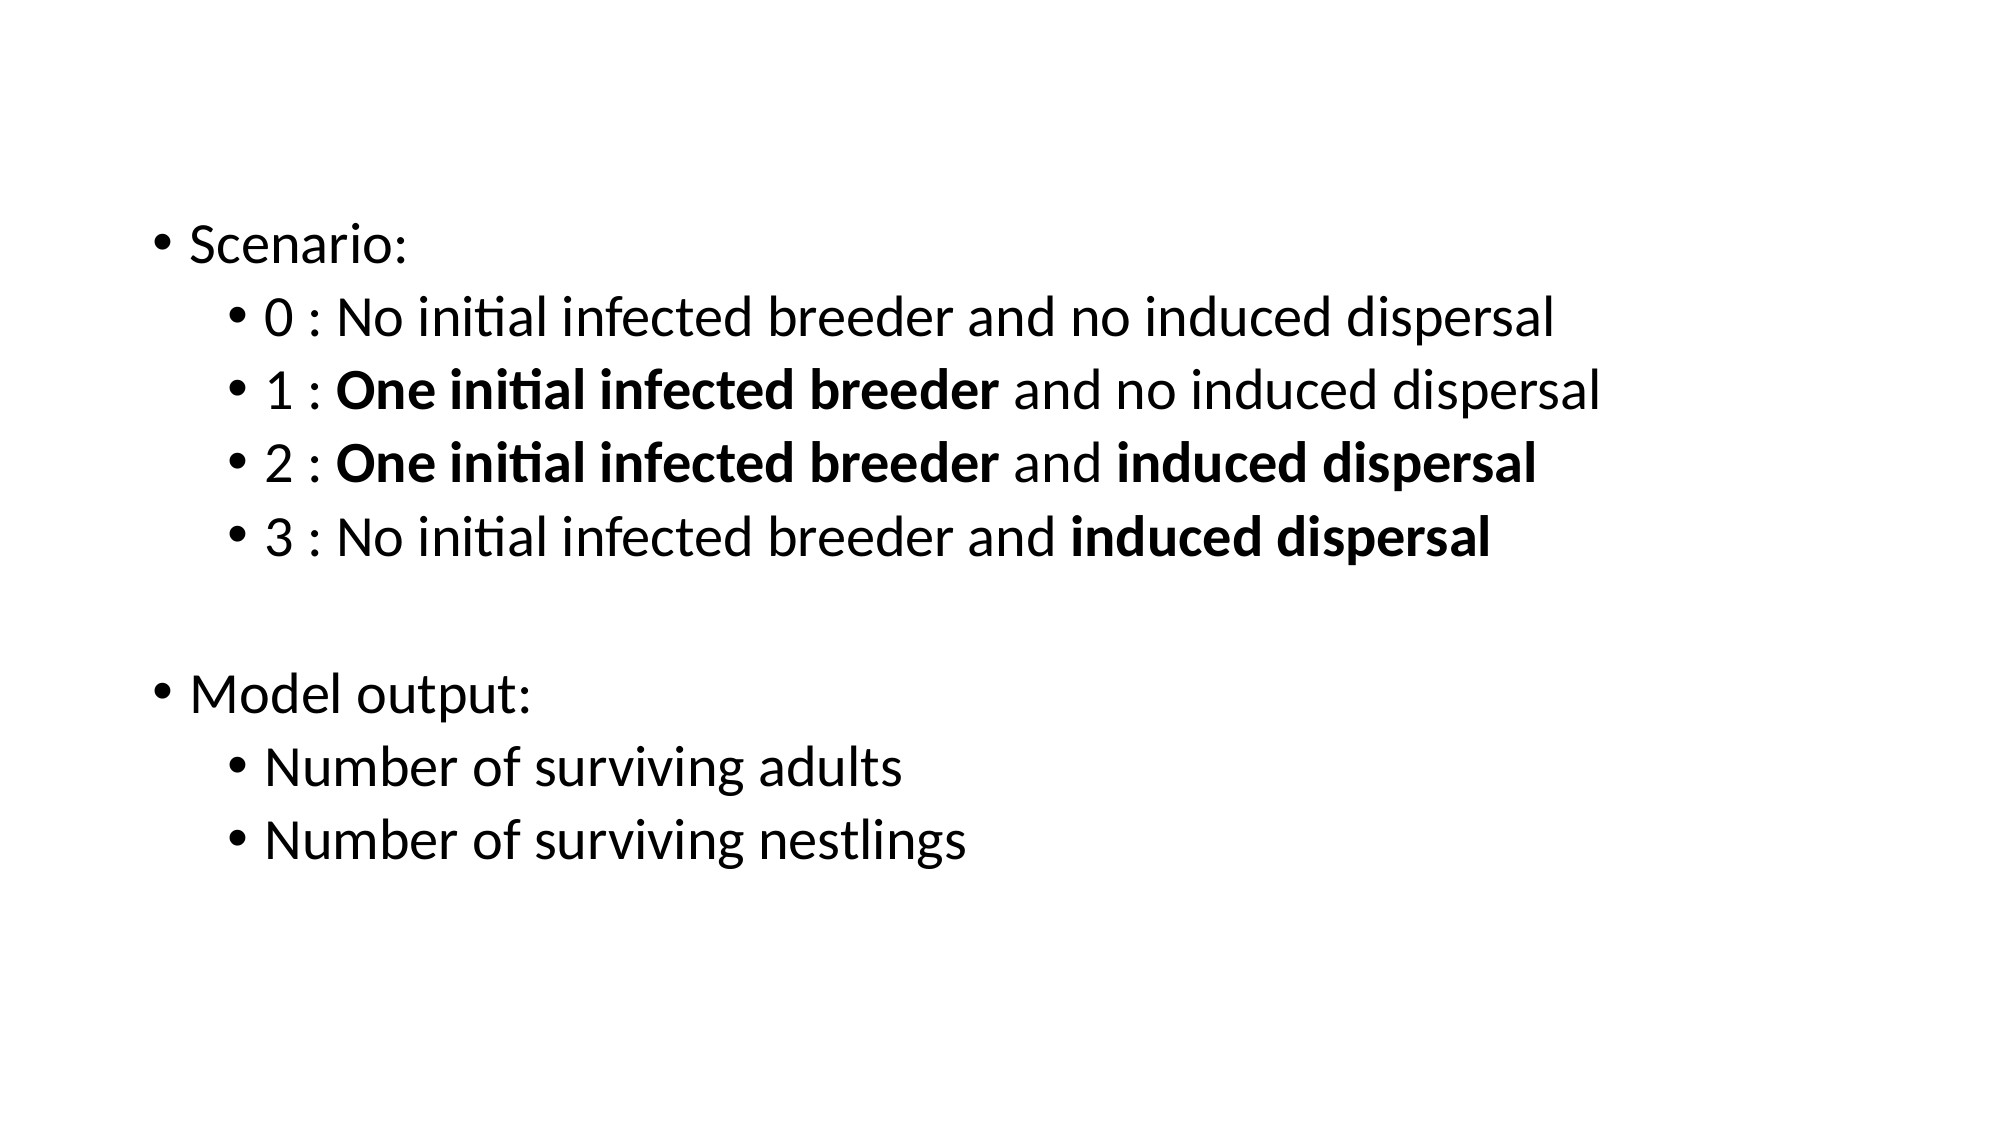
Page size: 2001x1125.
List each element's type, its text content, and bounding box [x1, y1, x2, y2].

list Scenario: 0 : No initial infected breeder and no induced dispersal 1 : One initial infected breeder and no induced dispersal 2 : One initial infected breeder and induced dispersal 3 : No initial infected breeder and induced dispersal Model output: Number of surviving adults Number of surviving nestlings [137, 205, 1863, 920]
